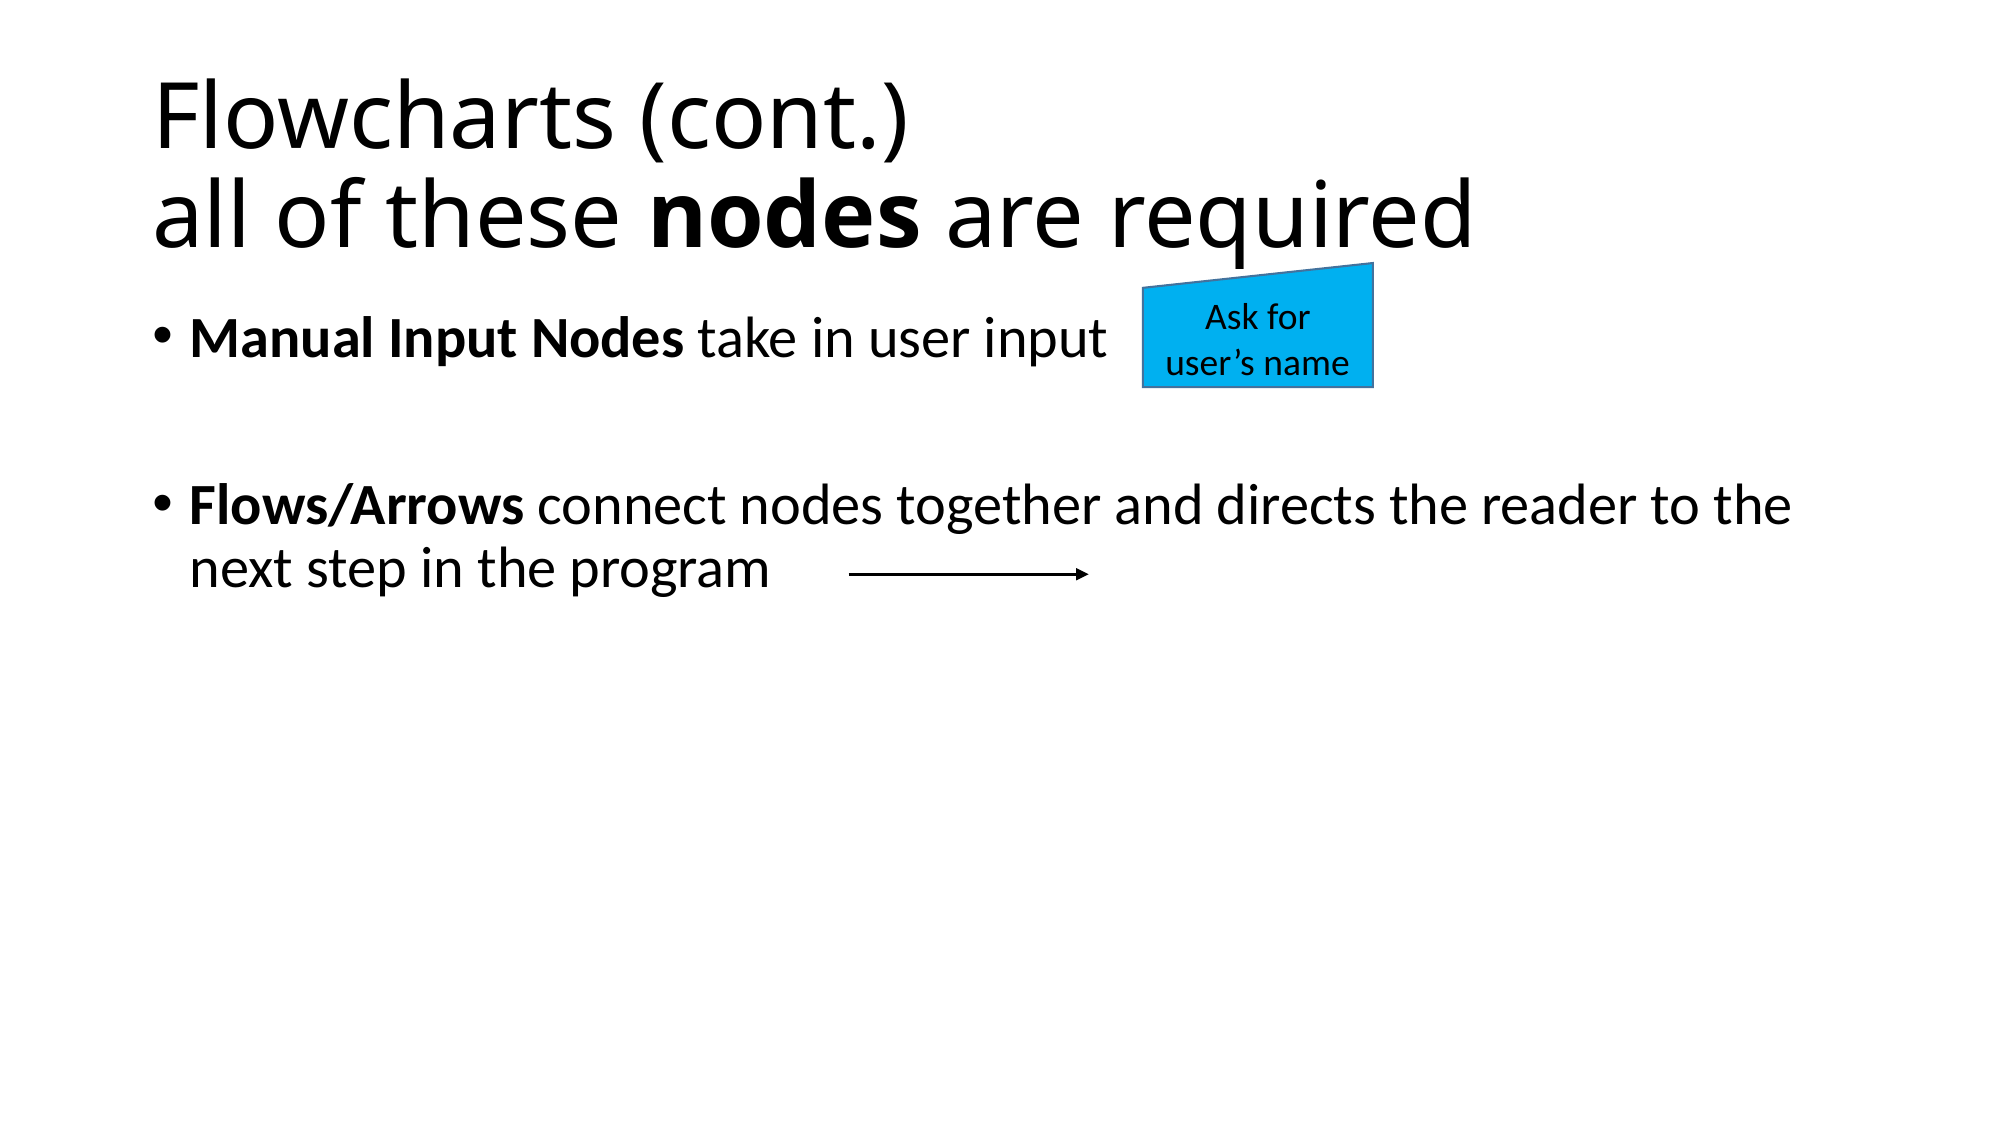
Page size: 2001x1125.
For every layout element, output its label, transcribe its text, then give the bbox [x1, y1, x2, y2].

list Manual Input Nodes take in user input Flows/Arrows connect nodes together and directs the reader to the next step in the program [137, 299, 1863, 1014]
text_box Ask for user’s name [1141, 261, 1374, 389]
title Flowcharts (cont.) all of these nodes are required [137, 59, 1863, 278]
